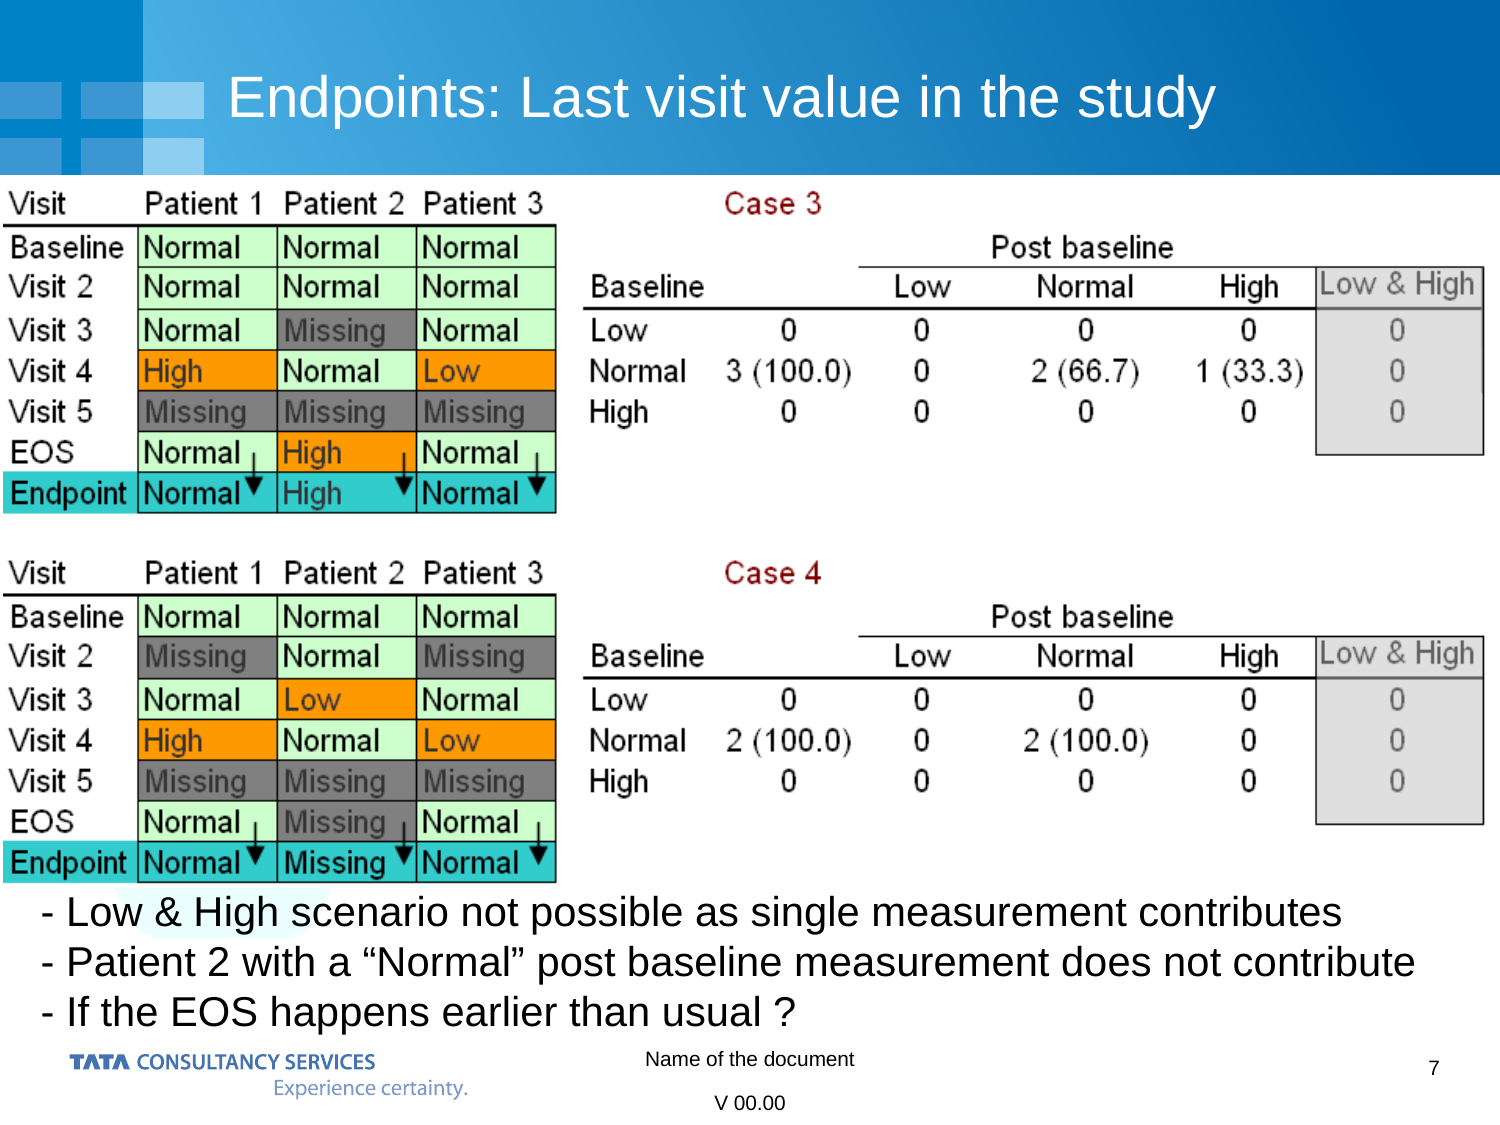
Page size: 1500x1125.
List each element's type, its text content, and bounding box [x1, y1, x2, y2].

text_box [3, 182, 1497, 888]
title Endpoints: Last visit value in the study [212, 54, 1450, 135]
text_box - Low & High scenario not possible as single measurement contributes - Patient 2 with a “Normal” post baseline measurement does not contribute - If the EOS happens earlier than usual ? [25, 897, 1355, 950]
